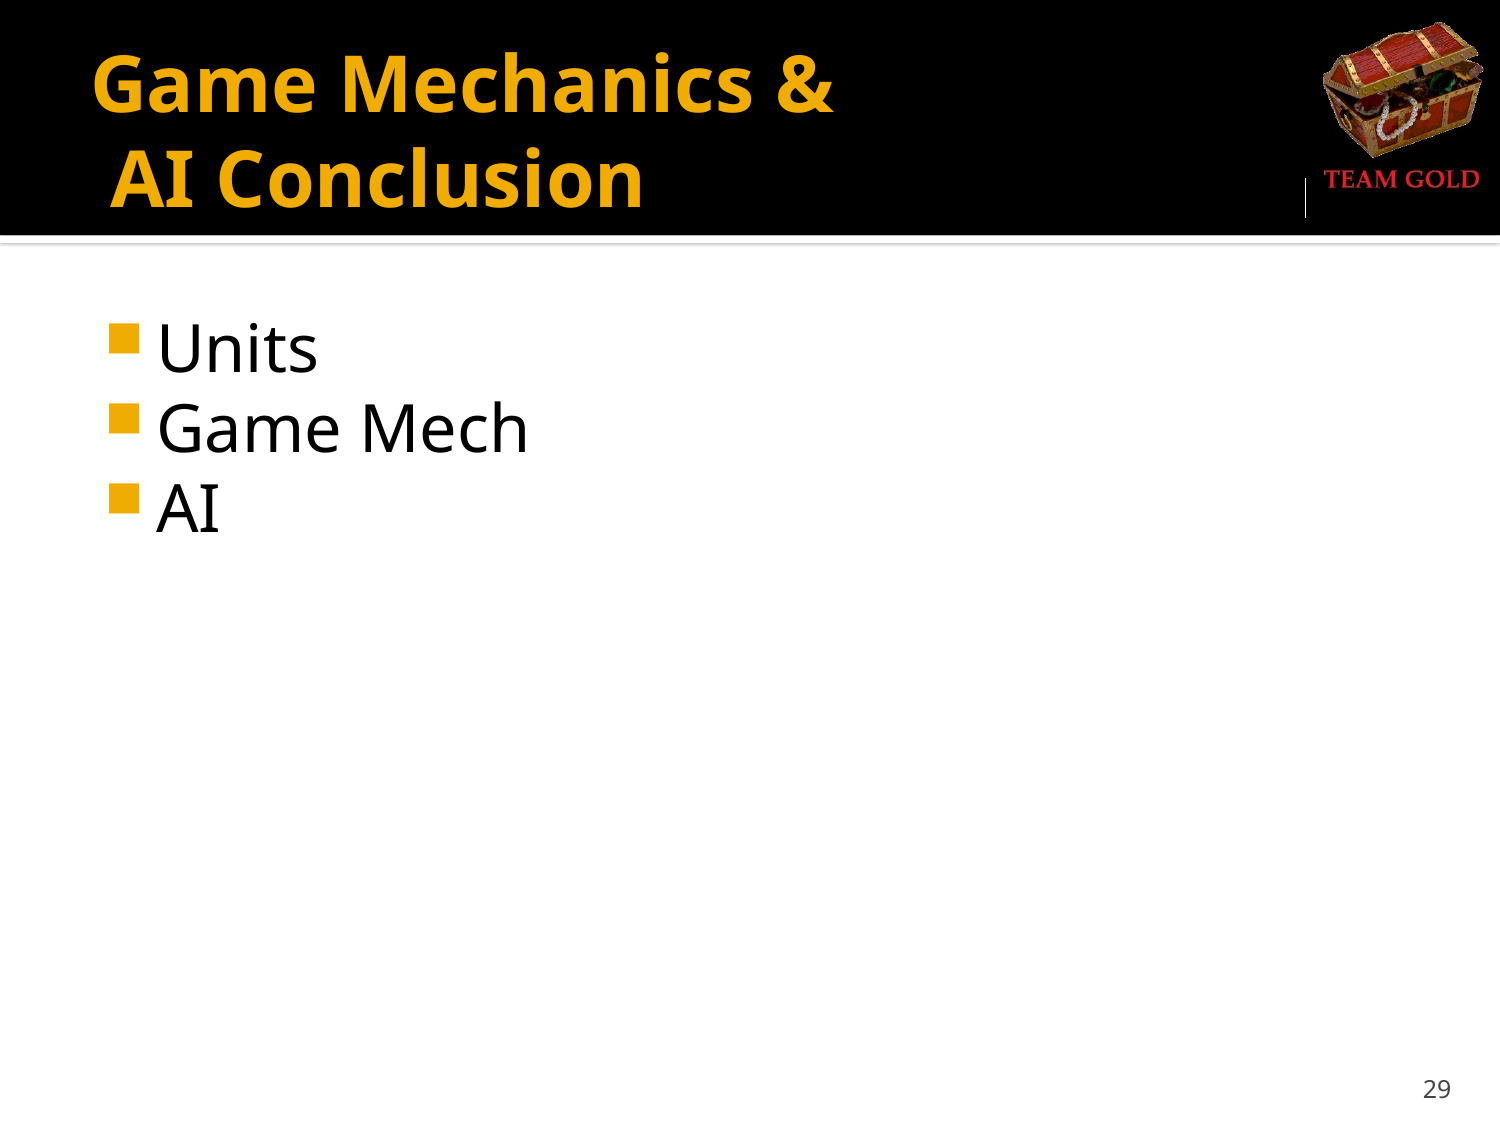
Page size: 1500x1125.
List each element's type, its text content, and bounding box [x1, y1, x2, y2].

picture [1305, 0, 1500, 218]
title Game Mechanics & AI Conclusion [75, 25, 1425, 231]
list Units Game Mech AI [75, 291, 1425, 1050]
slide_number 29 [1345, 1062, 1467, 1108]
